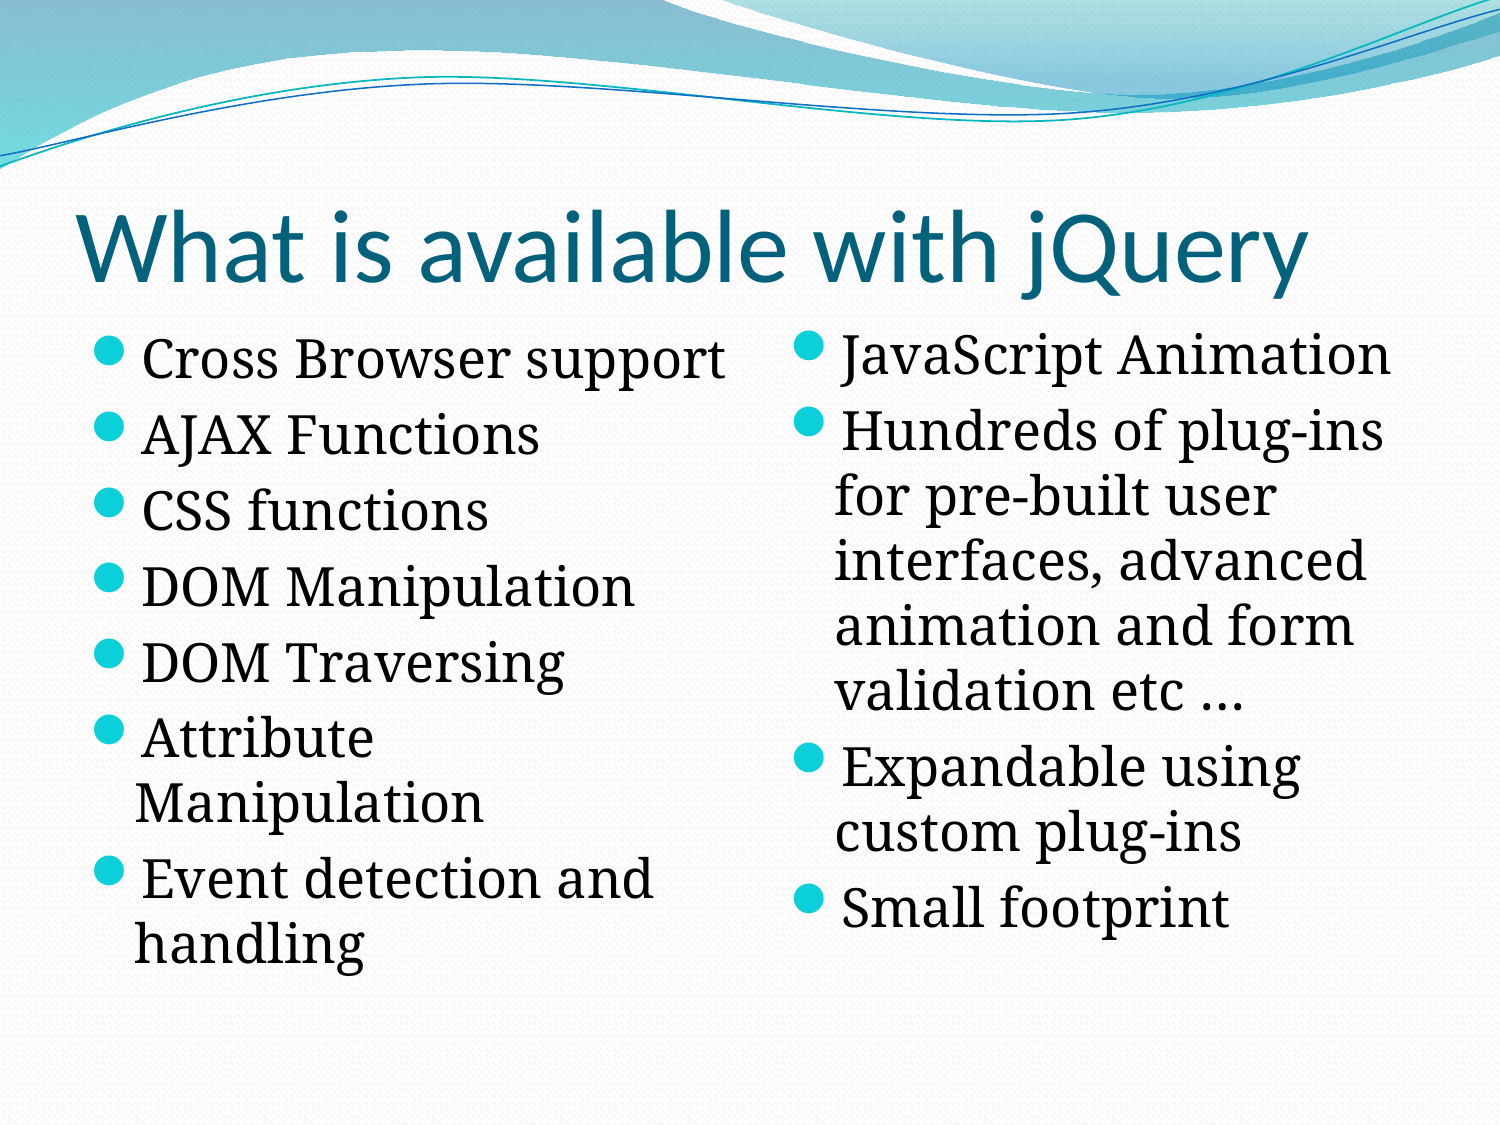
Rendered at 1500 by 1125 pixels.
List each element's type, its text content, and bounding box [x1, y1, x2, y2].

list Cross Browser support AJAX Functions CSS functions DOM Manipulation DOM Traversing Attribute Manipulation Event detection and handling [75, 317, 750, 1038]
title What is available with jQuery [75, 115, 1425, 303]
text_box JavaScript Animation Hundreds of plug-ins for pre-built user interfaces, advanced animation and form validation etc … Expandable using custom plug-ins Small footprint [774, 312, 1450, 1033]
